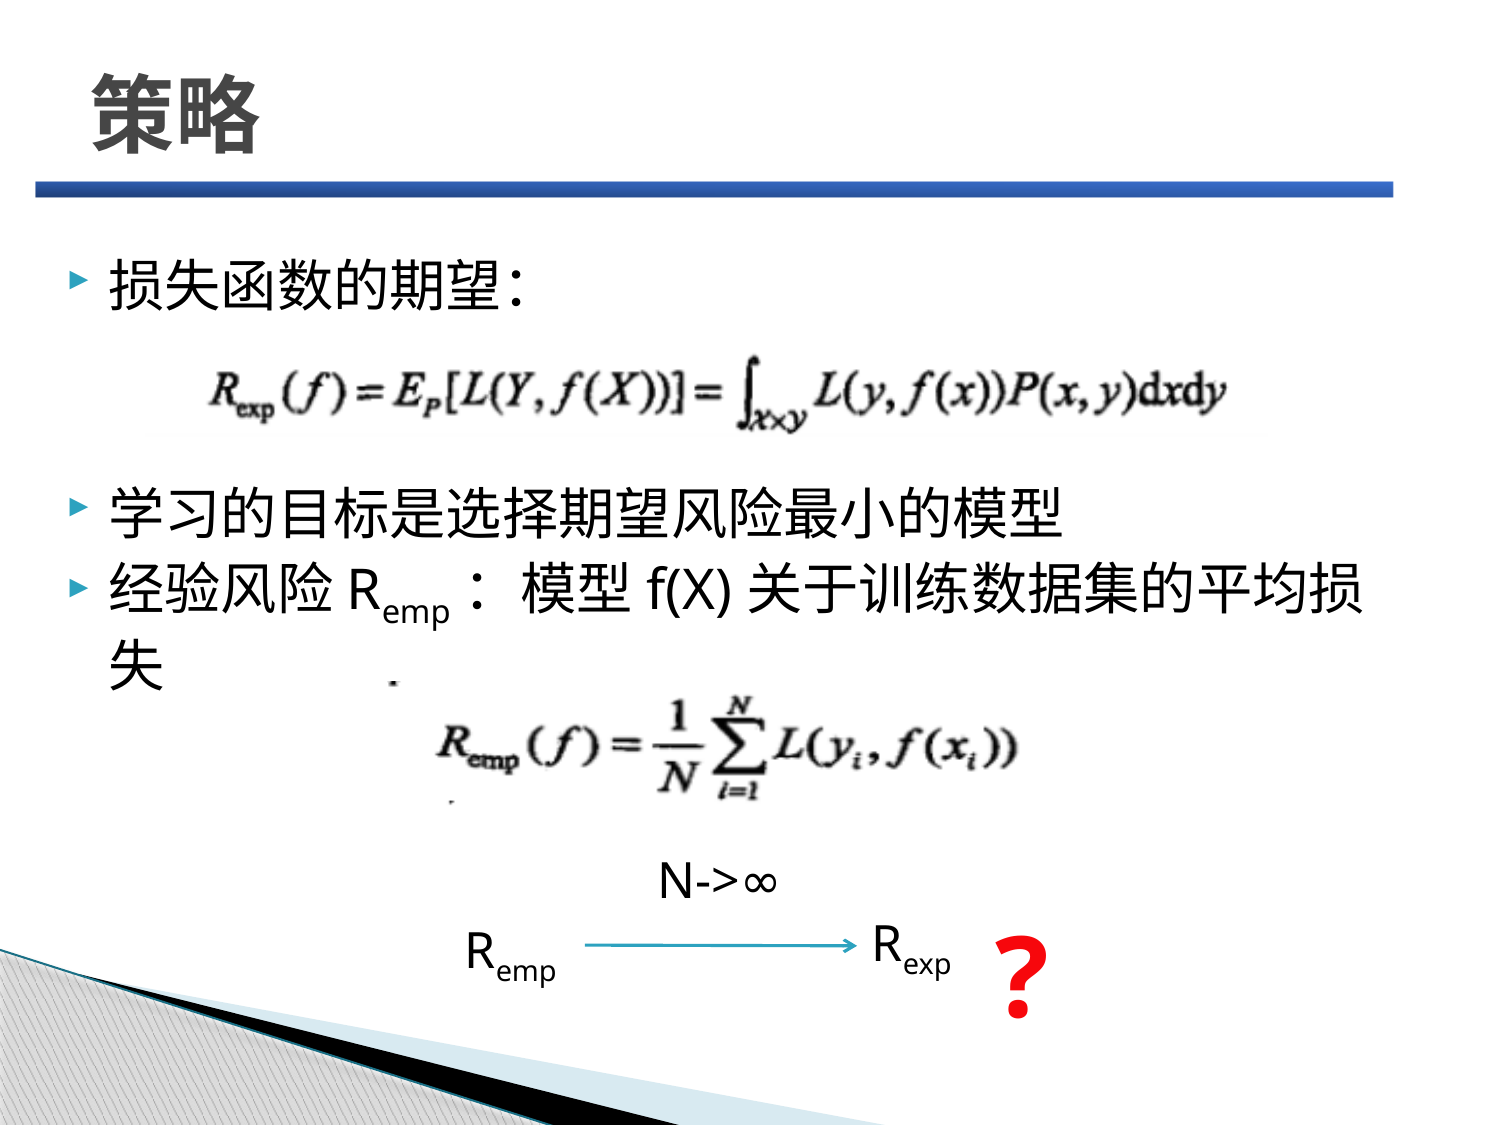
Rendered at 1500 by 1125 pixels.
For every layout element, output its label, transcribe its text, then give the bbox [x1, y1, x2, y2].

picture [144, 334, 1269, 449]
text_box ? [980, 897, 1059, 1048]
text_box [447, 841, 971, 994]
picture [31, 158, 1406, 212]
picture [387, 681, 1064, 815]
list 损失函数的期望： 学习的目标是选择期望风险最小的模型 经验风险Remp：模型f(X)关于训练数据集的平均损失 [33, 243, 1425, 986]
title 策略 [75, 18, 495, 206]
